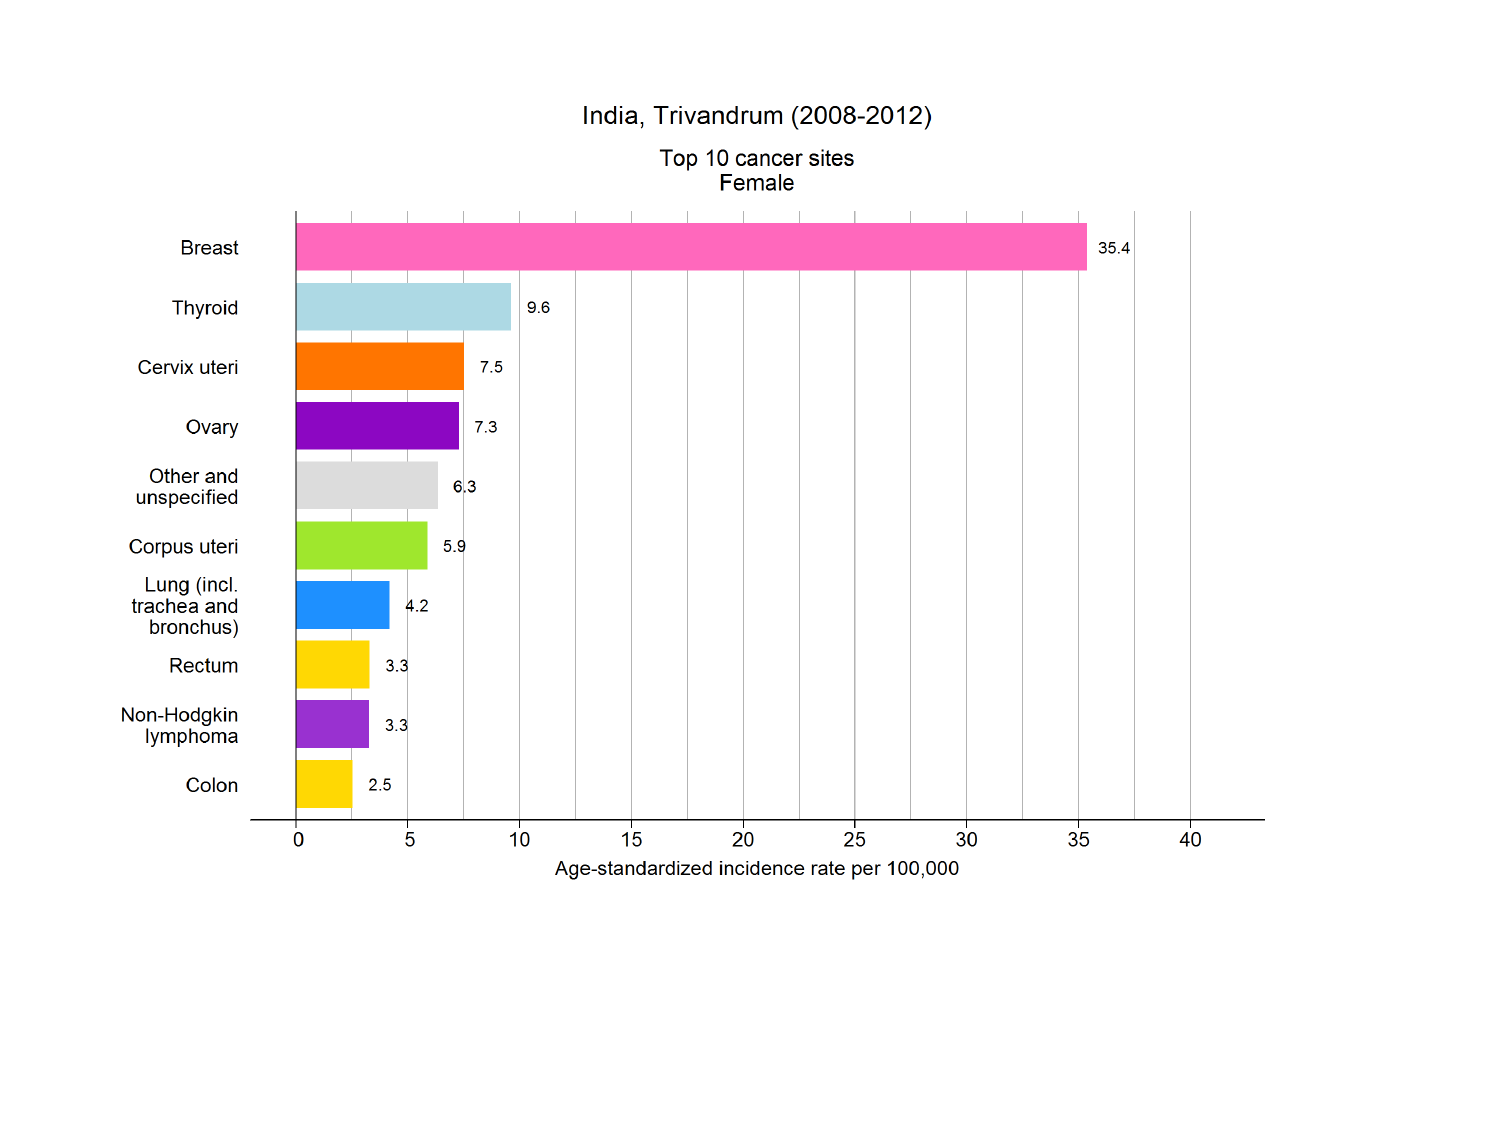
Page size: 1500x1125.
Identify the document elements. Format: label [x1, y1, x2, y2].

list [91, 67, 1293, 917]
